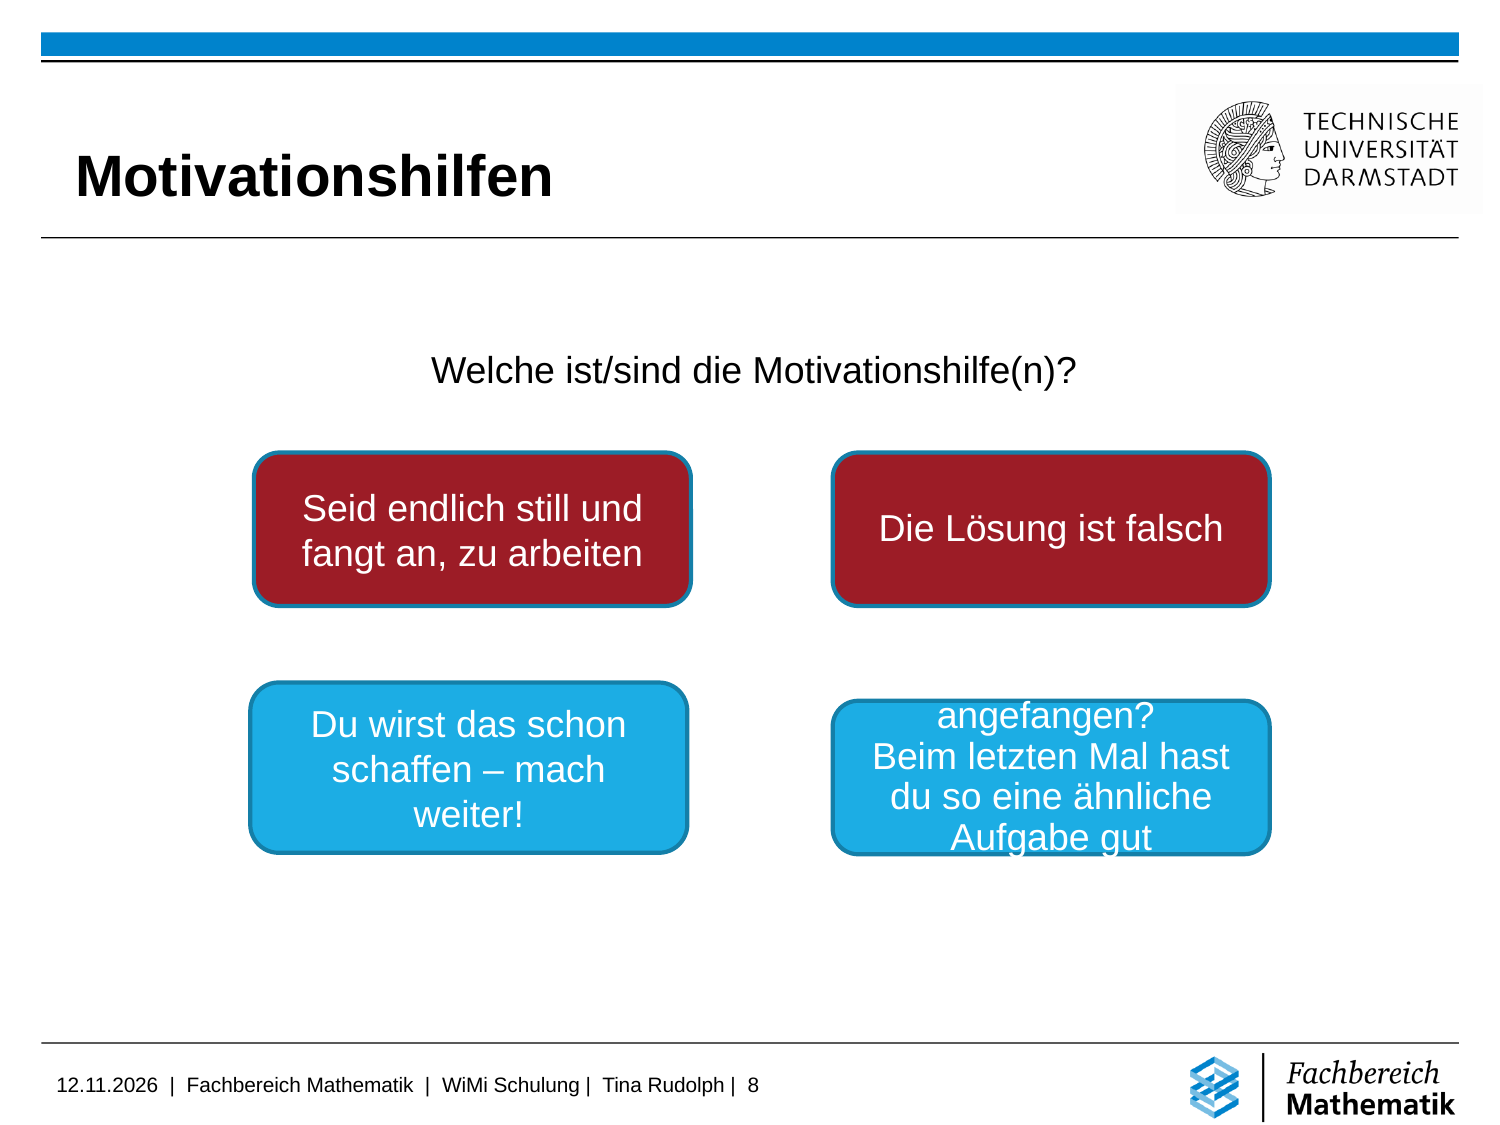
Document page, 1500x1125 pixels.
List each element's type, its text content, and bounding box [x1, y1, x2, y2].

text_box Motivationshilfen [74, 79, 1425, 268]
picture [1425, 84, 1483, 214]
text_box Welche ist/sind die Motivationshilfe(n)? [74, 315, 1434, 1103]
text_box Die Lösung ist falsch [830, 450, 1272, 609]
text_box Habt ihr schon angefangen? Beim letzten Mal hast du so eine ähnliche Aufgabe gut hinbekommen. [830, 698, 1272, 857]
text_box Seid endlich still und fangt an, zu arbeiten [251, 450, 694, 609]
text_box Du wirst das schon schaffen – mach weiter! [248, 680, 690, 855]
picture [1180, 1051, 1461, 1123]
